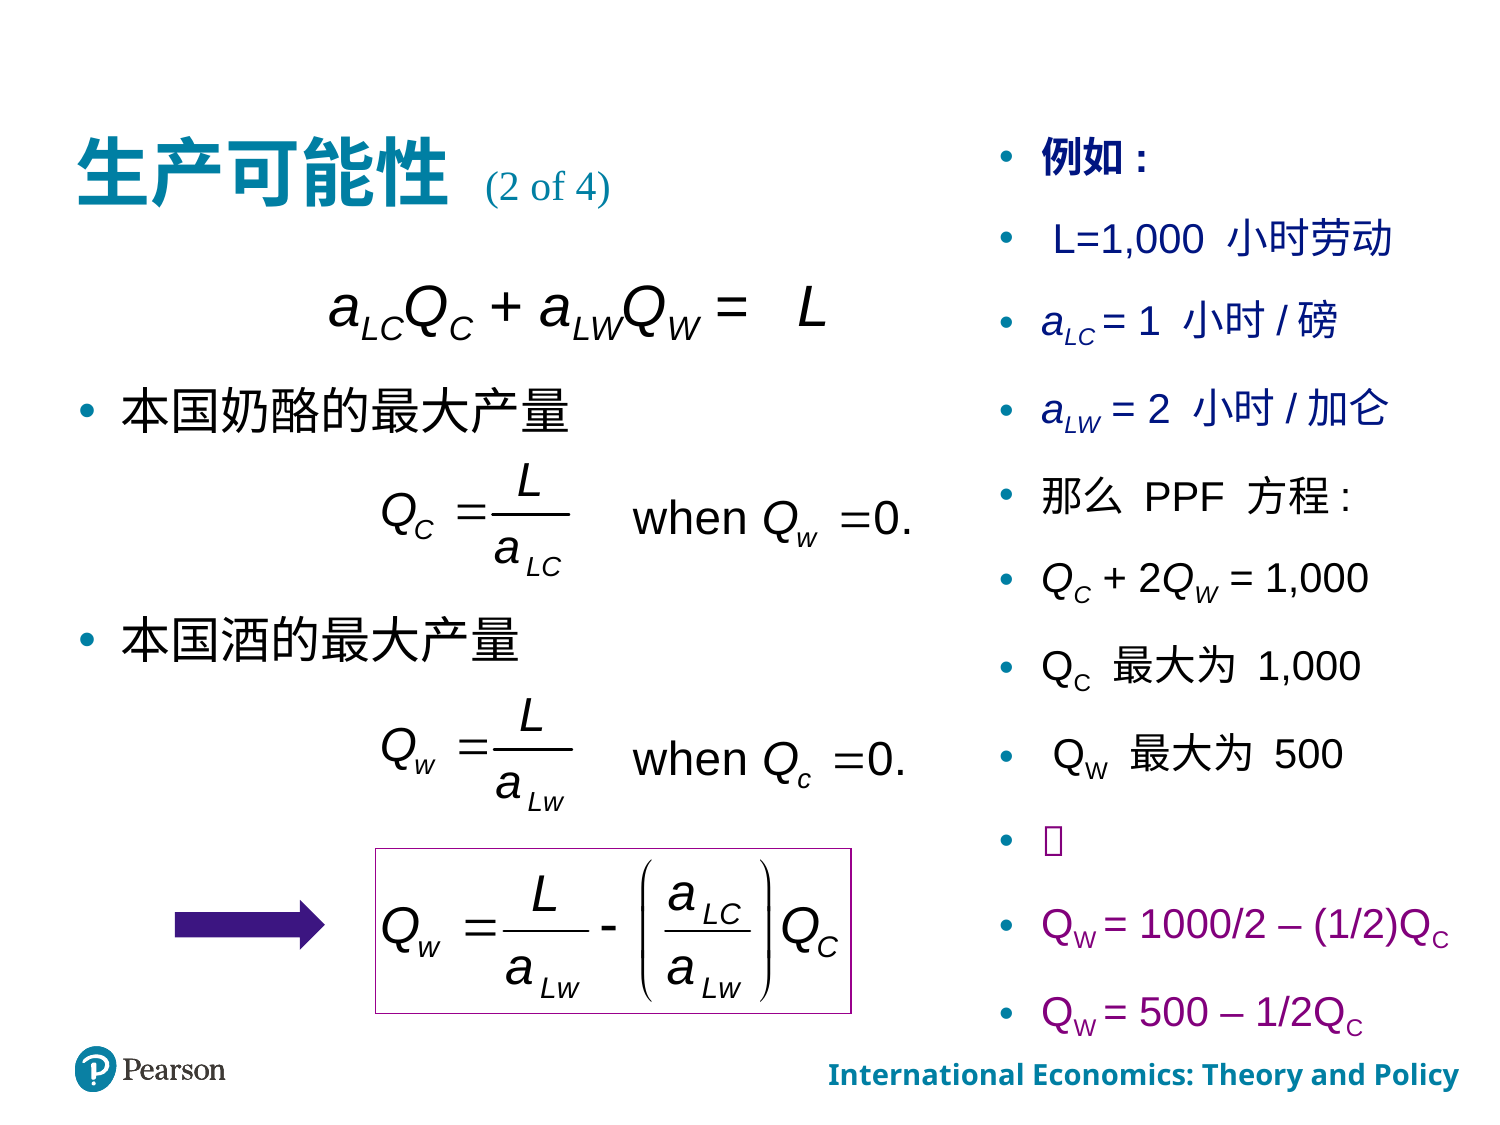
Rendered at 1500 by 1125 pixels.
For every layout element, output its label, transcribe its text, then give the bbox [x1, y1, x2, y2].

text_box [376, 849, 851, 1014]
text_box 例如: L=1,000 小时劳动 aLC = 1 小时/磅 aLW = 2 小时/加仑 那么 PPF 方程: QC + 2QW = 1,000 QC 最大为 1,000 QW 最大为 500  QW = 1000/2 – (1/2)QC QW = 500 – 1/2QC [999, 130, 1500, 1038]
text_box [624, 727, 912, 800]
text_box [376, 685, 584, 822]
text_box aLCQC + aLWQW = L [214, 260, 944, 355]
list 本国奶酪的最大产量 [78, 380, 954, 443]
title 生产可能性 (2 of 4) [75, 35, 1425, 216]
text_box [624, 486, 920, 559]
text_box [172, 897, 328, 952]
list 本国酒的最大产量 [78, 609, 904, 672]
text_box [376, 450, 580, 587]
